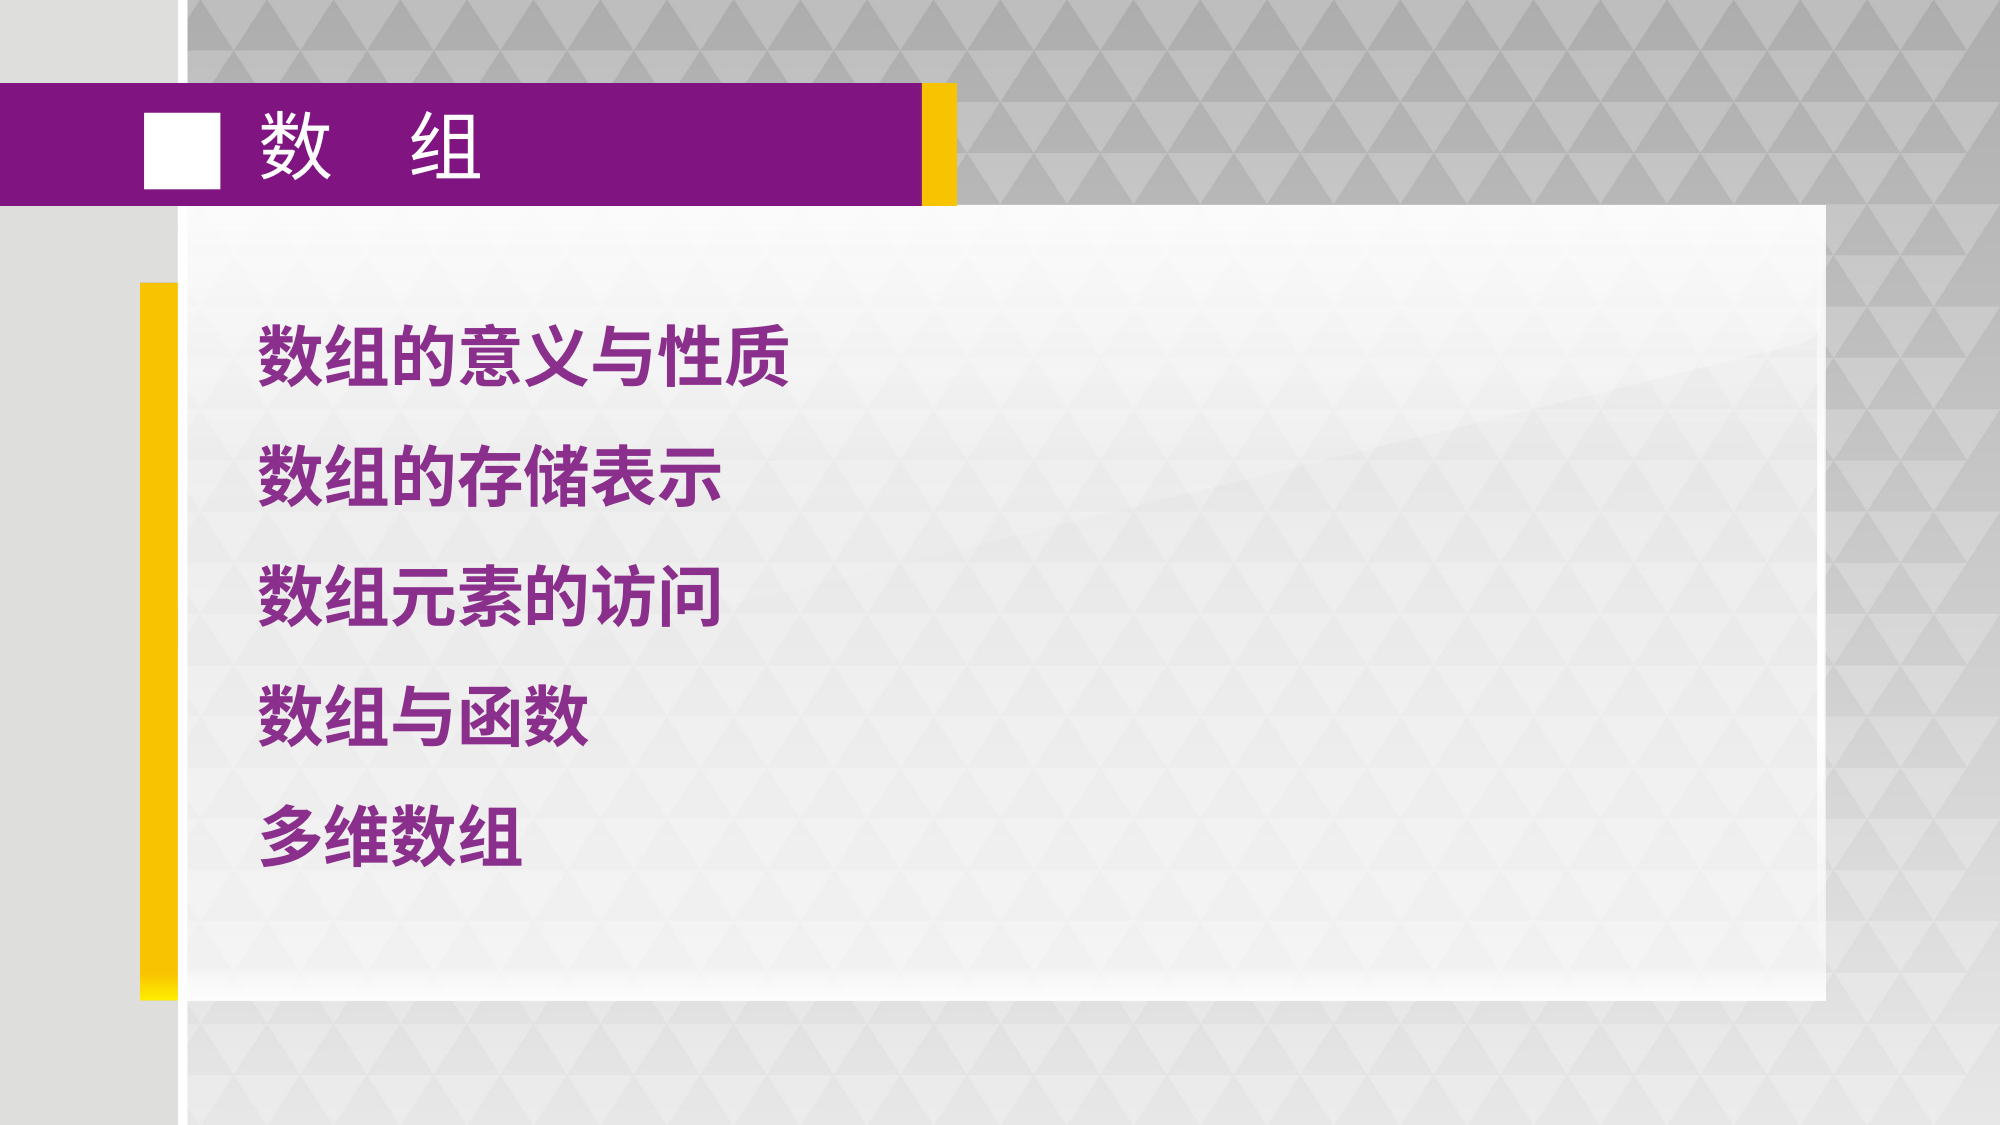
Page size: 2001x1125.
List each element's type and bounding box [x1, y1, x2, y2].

text_box [120, 69, 500, 206]
picture [0, 0, 2000, 1125]
